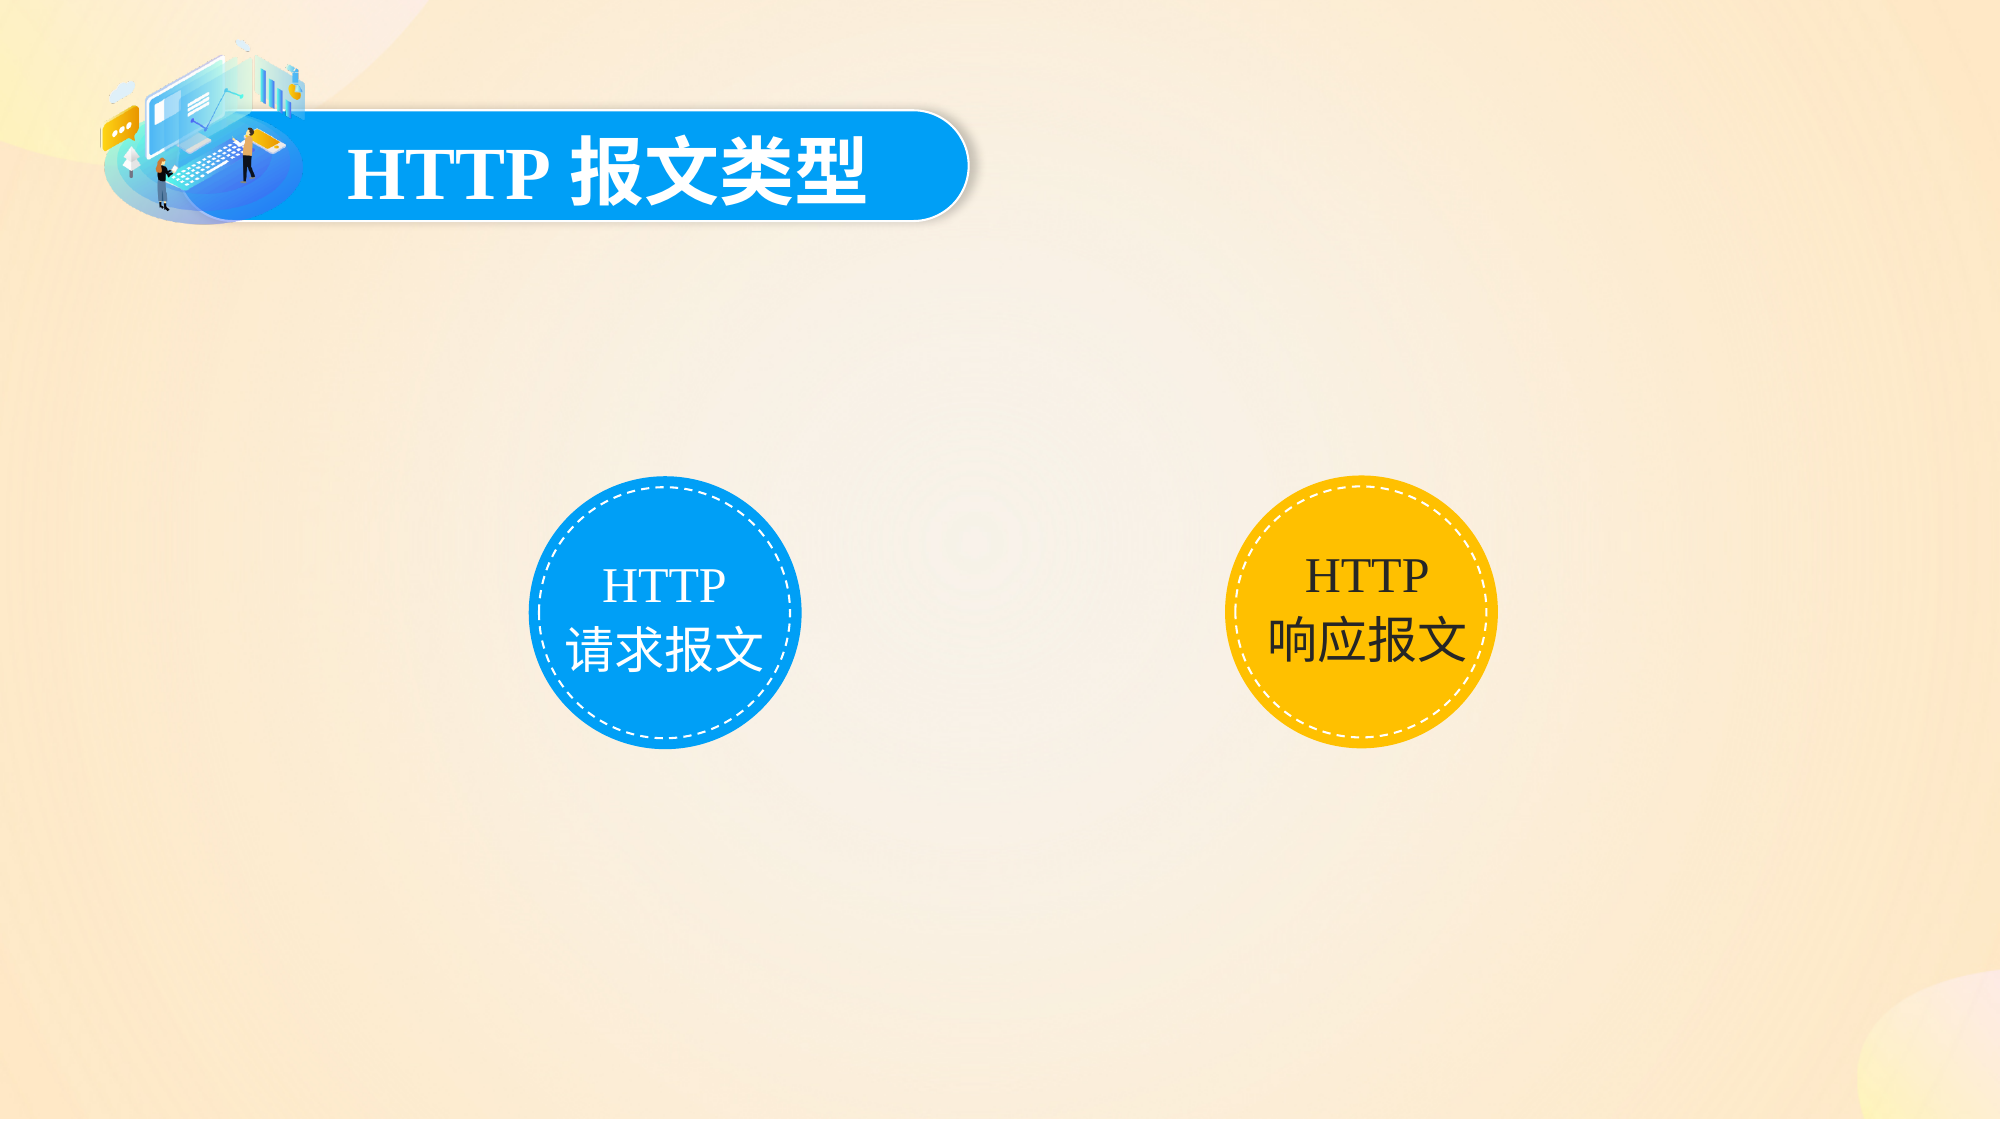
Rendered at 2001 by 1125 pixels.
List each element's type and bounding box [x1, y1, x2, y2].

text_box [1225, 475, 1498, 749]
picture [0, 0, 2000, 1119]
text_box [70, 0, 969, 235]
text_box [528, 476, 802, 750]
